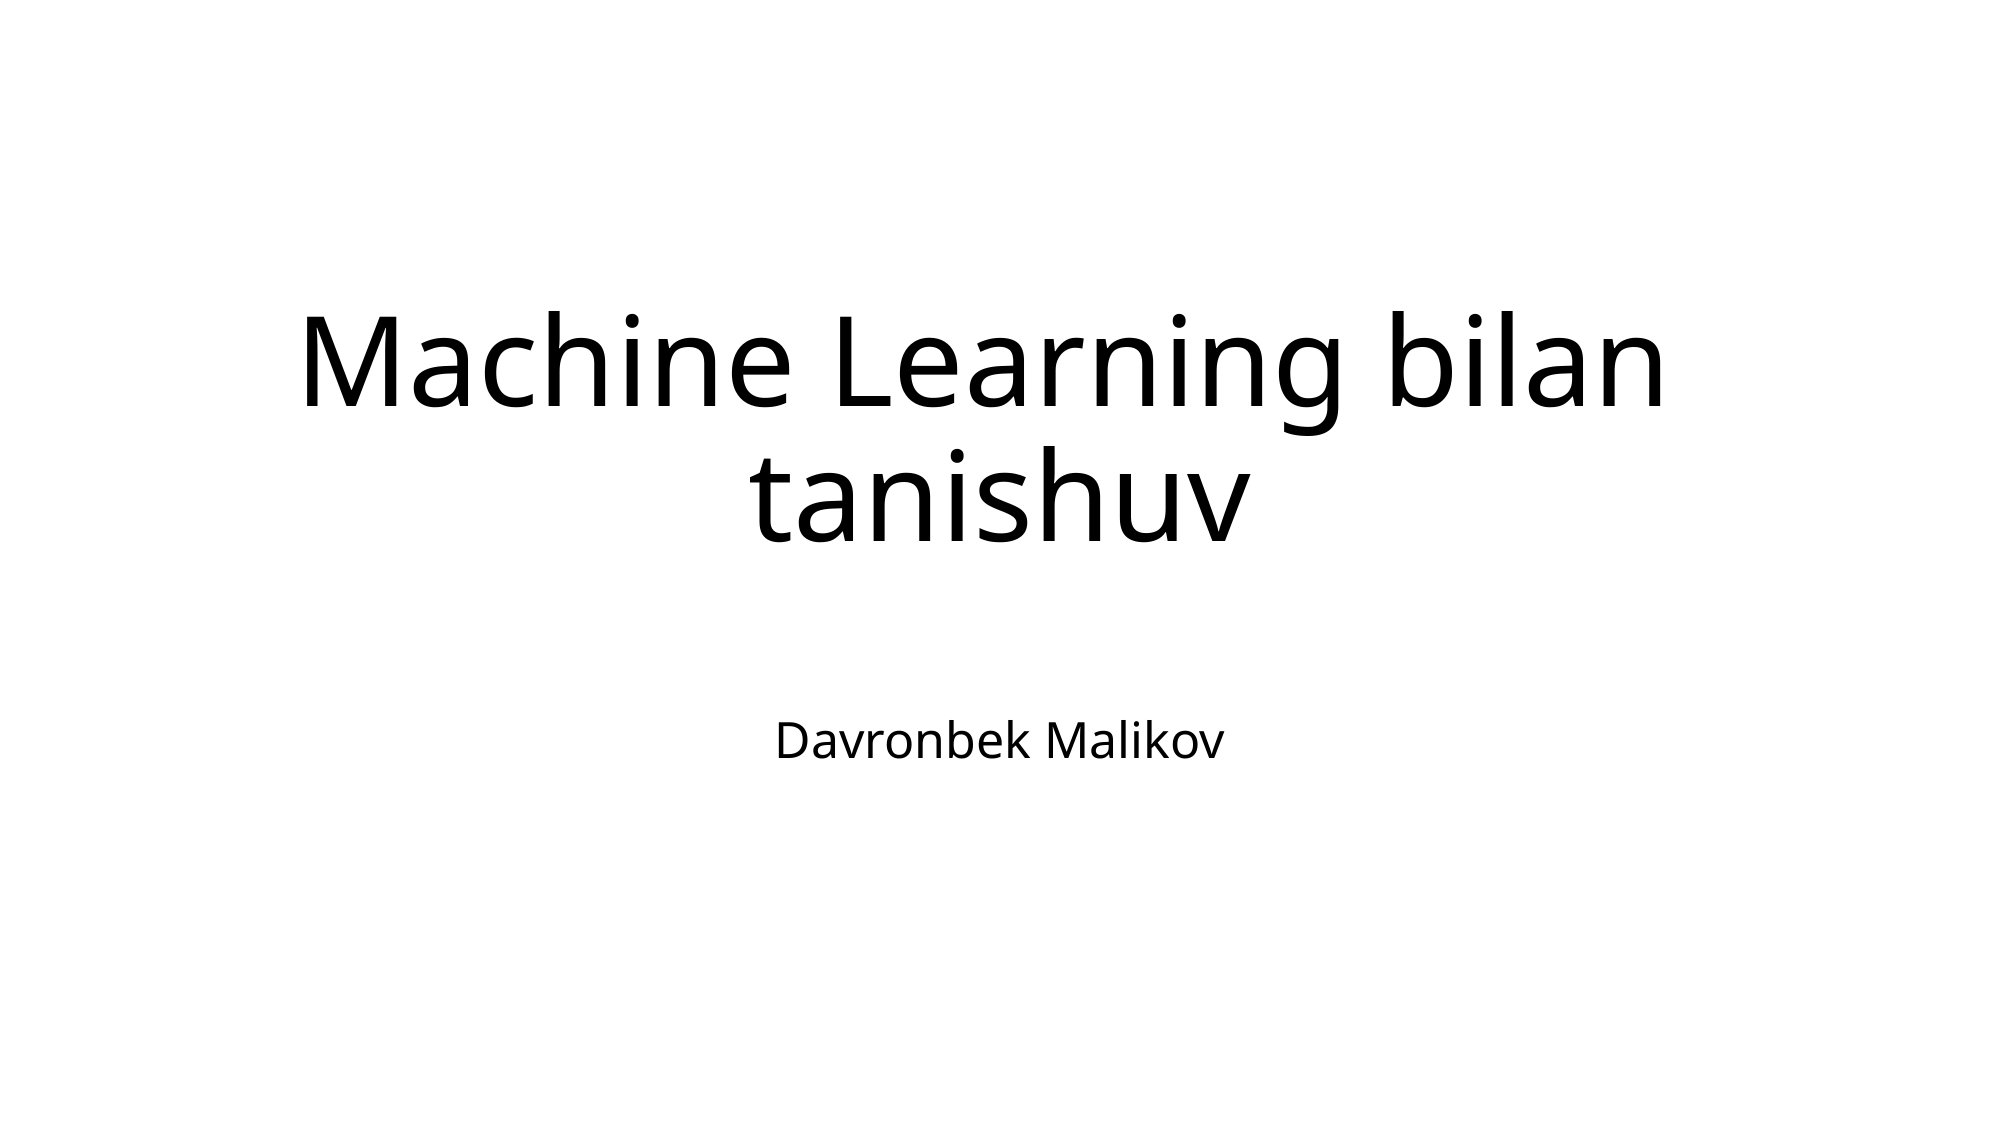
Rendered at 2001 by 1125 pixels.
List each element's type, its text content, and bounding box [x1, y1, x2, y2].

subtitle Davronbek Malikov [249, 707, 1750, 863]
title Machine Learning bilan tanishuv [249, 184, 1750, 576]
